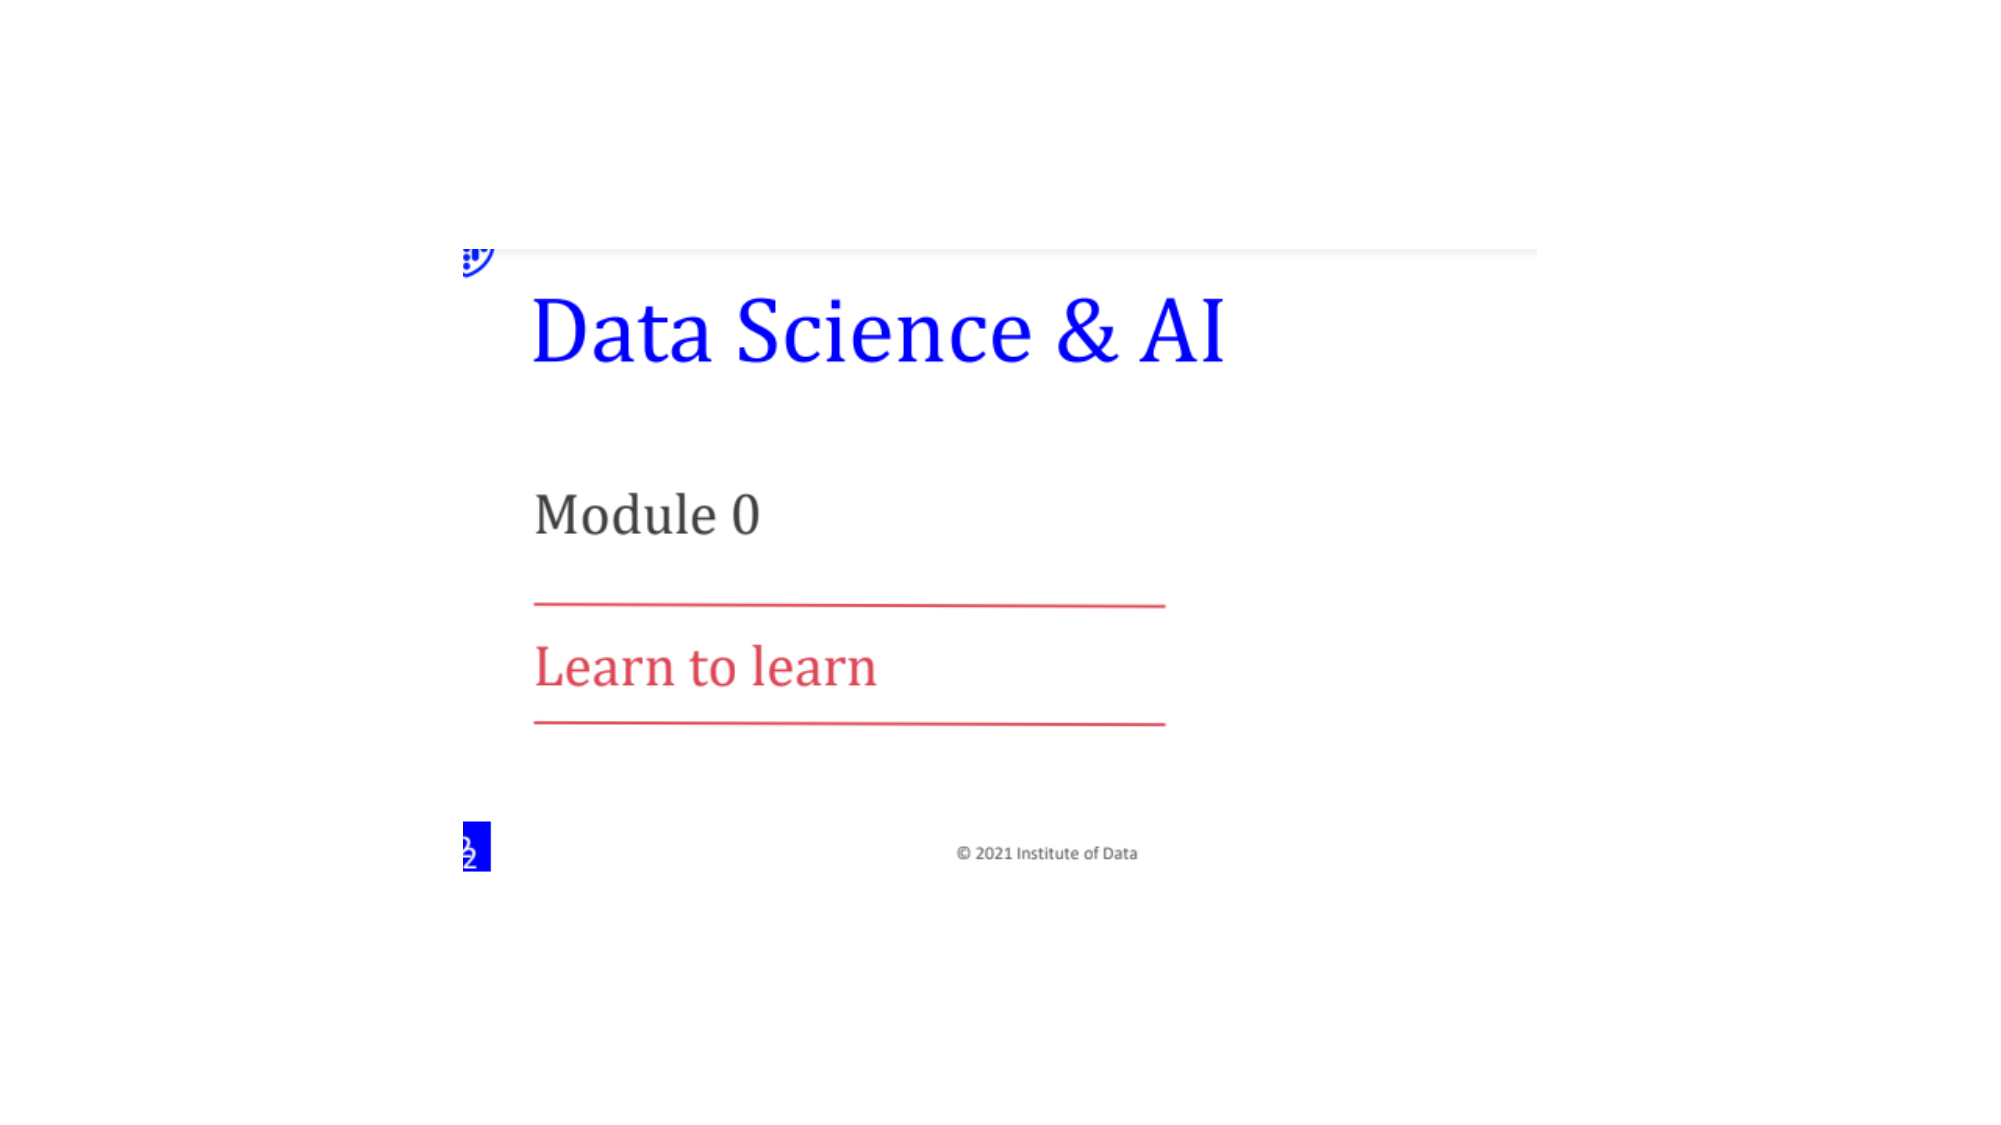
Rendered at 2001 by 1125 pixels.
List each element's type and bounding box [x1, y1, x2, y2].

picture [463, 249, 1537, 876]
